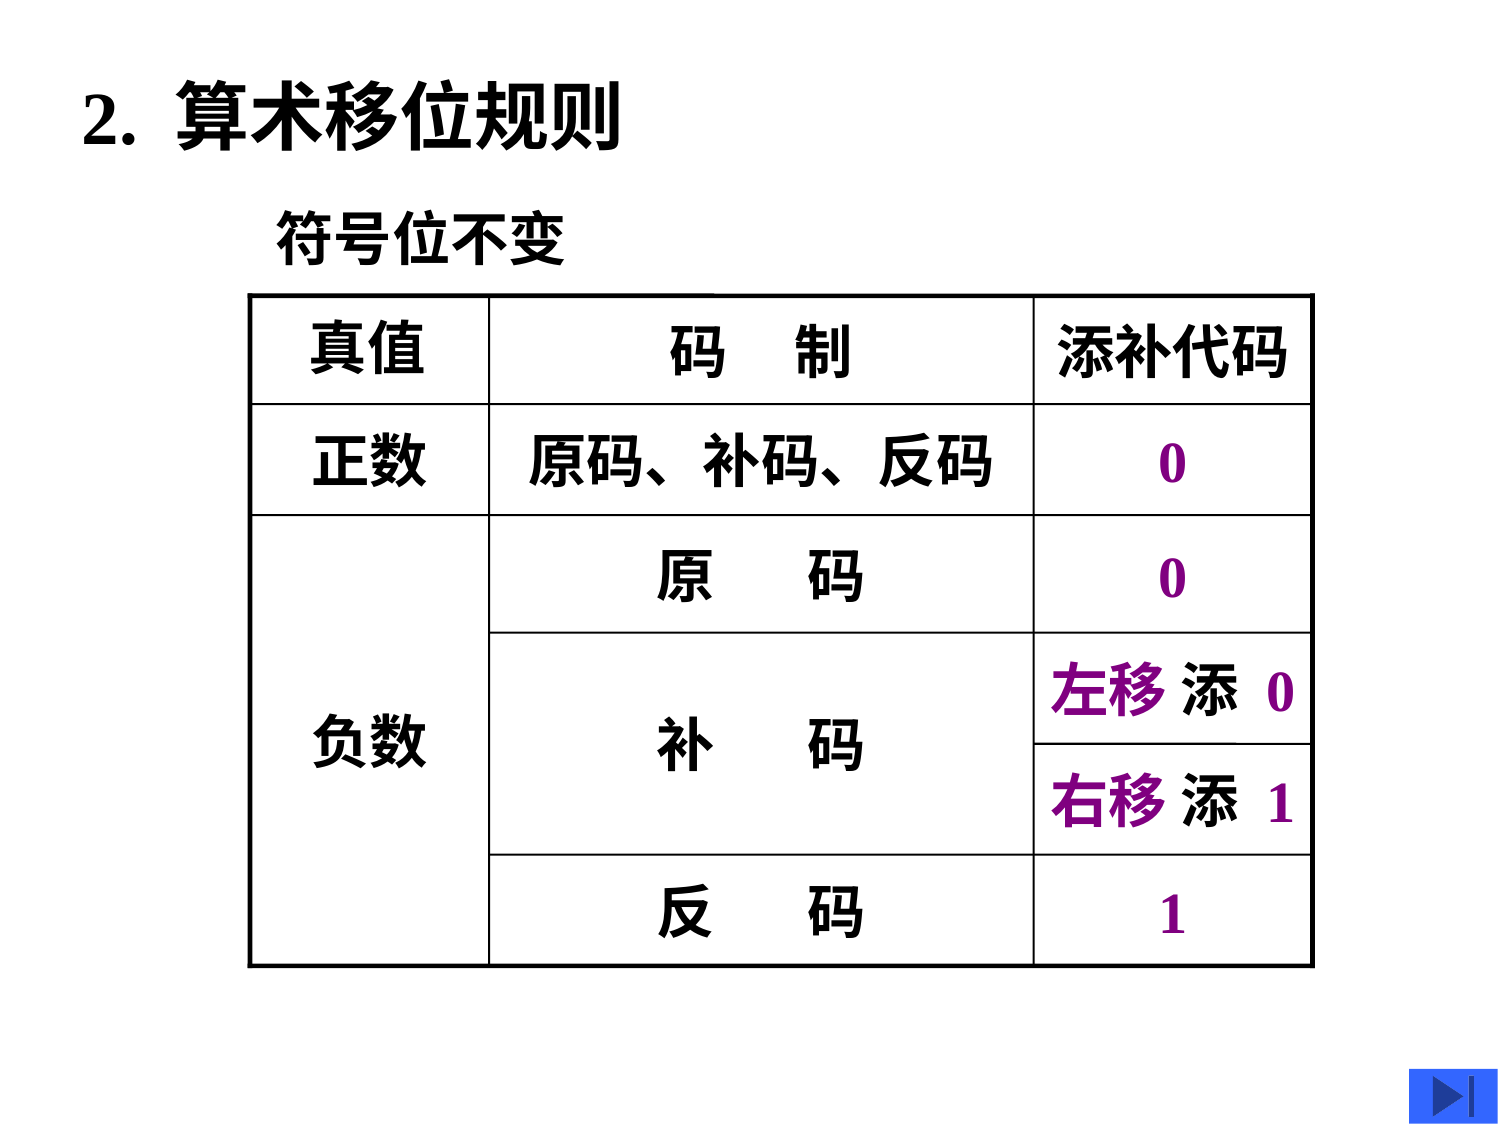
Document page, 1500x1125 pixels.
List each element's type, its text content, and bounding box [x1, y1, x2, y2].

text_box 2. 算术移位规则 [67, 62, 640, 168]
text_box 符号位不变 [260, 194, 582, 280]
text_box [1409, 1068, 1498, 1124]
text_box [247, 290, 1313, 967]
